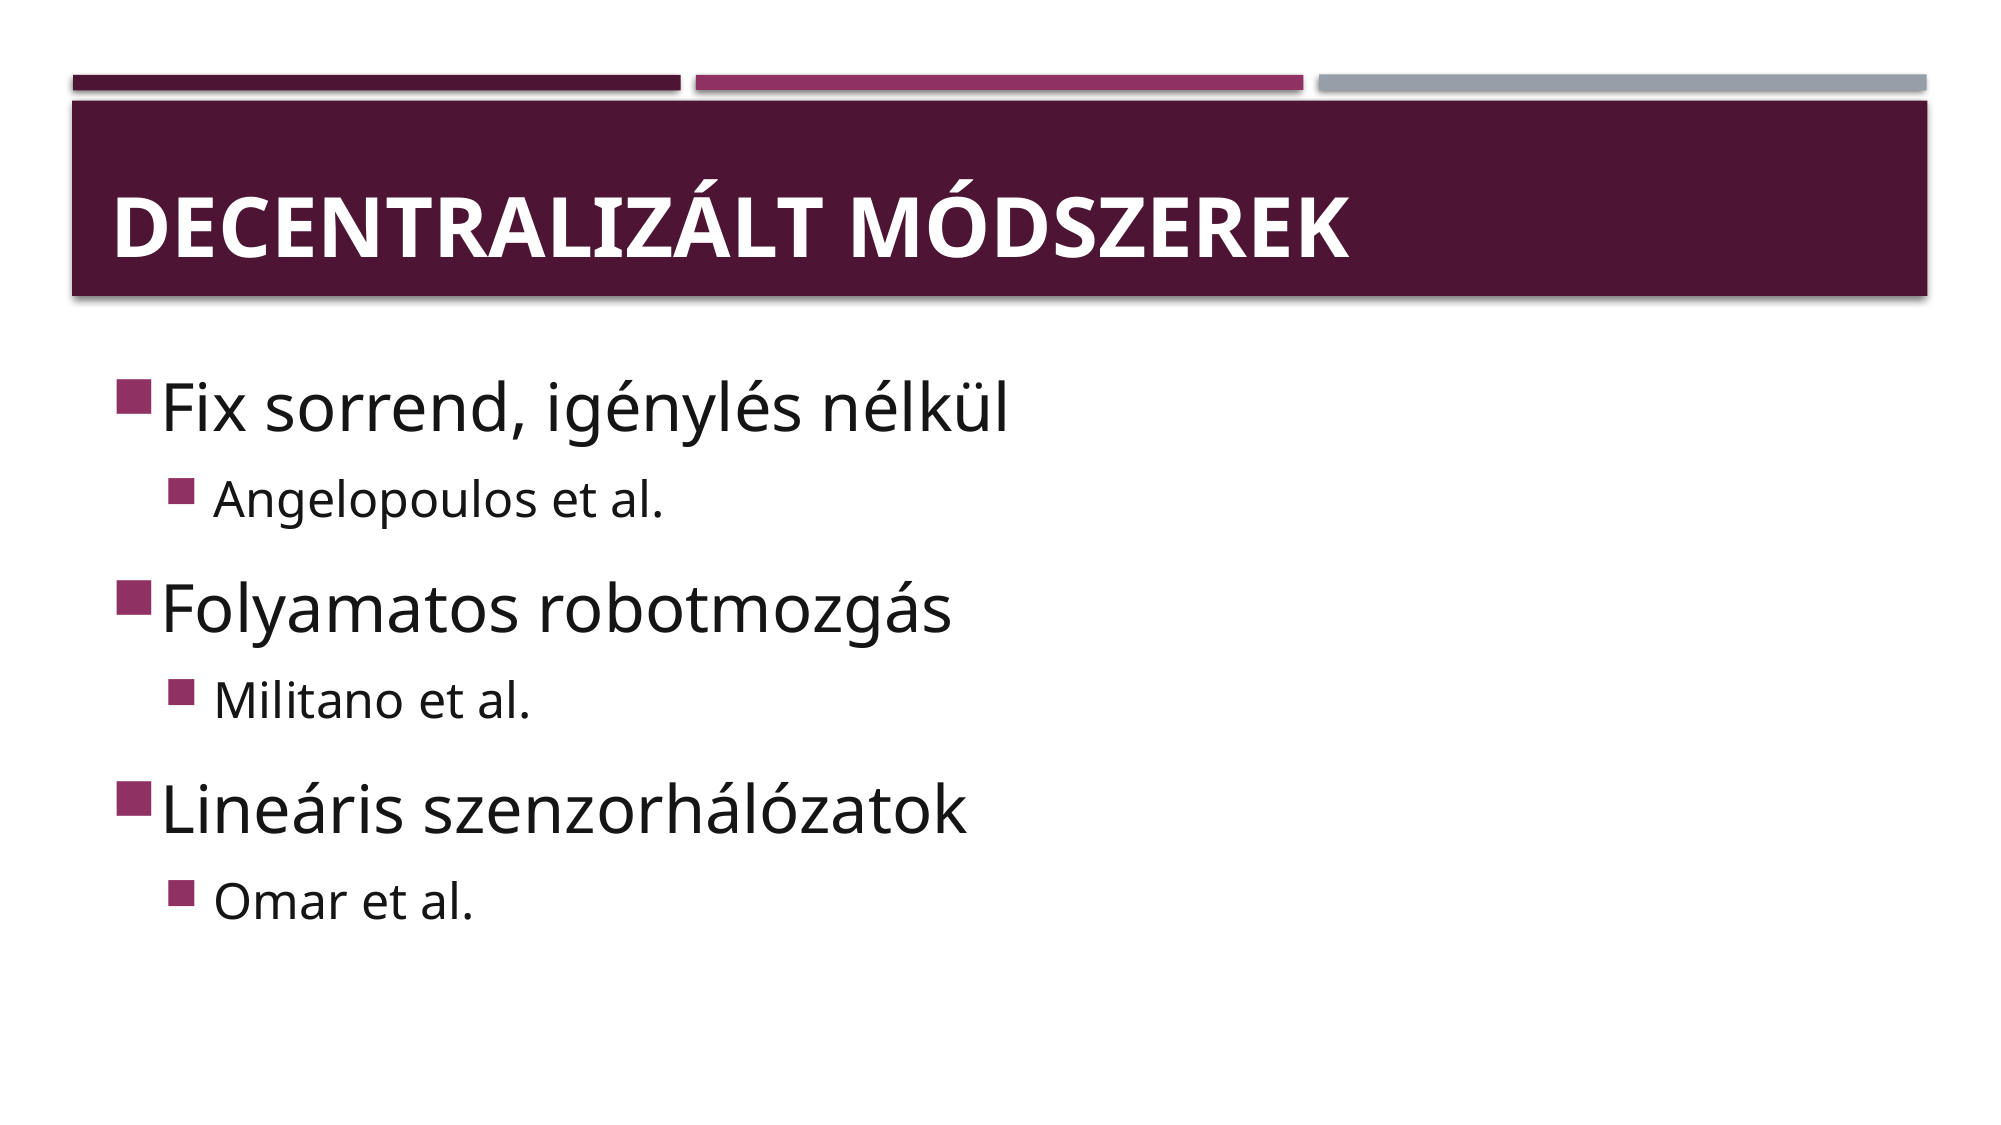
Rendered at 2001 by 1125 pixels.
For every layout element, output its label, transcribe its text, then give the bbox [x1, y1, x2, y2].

title Decentralizált MÓDSZEREK [95, 115, 1905, 282]
list Fix sorrend, igénylés nélkül Angelopoulos et al. Folyamatos robotmozgás Militano et al. Lineáris szenzorhálózatok Omar et al. [95, 357, 1905, 962]
